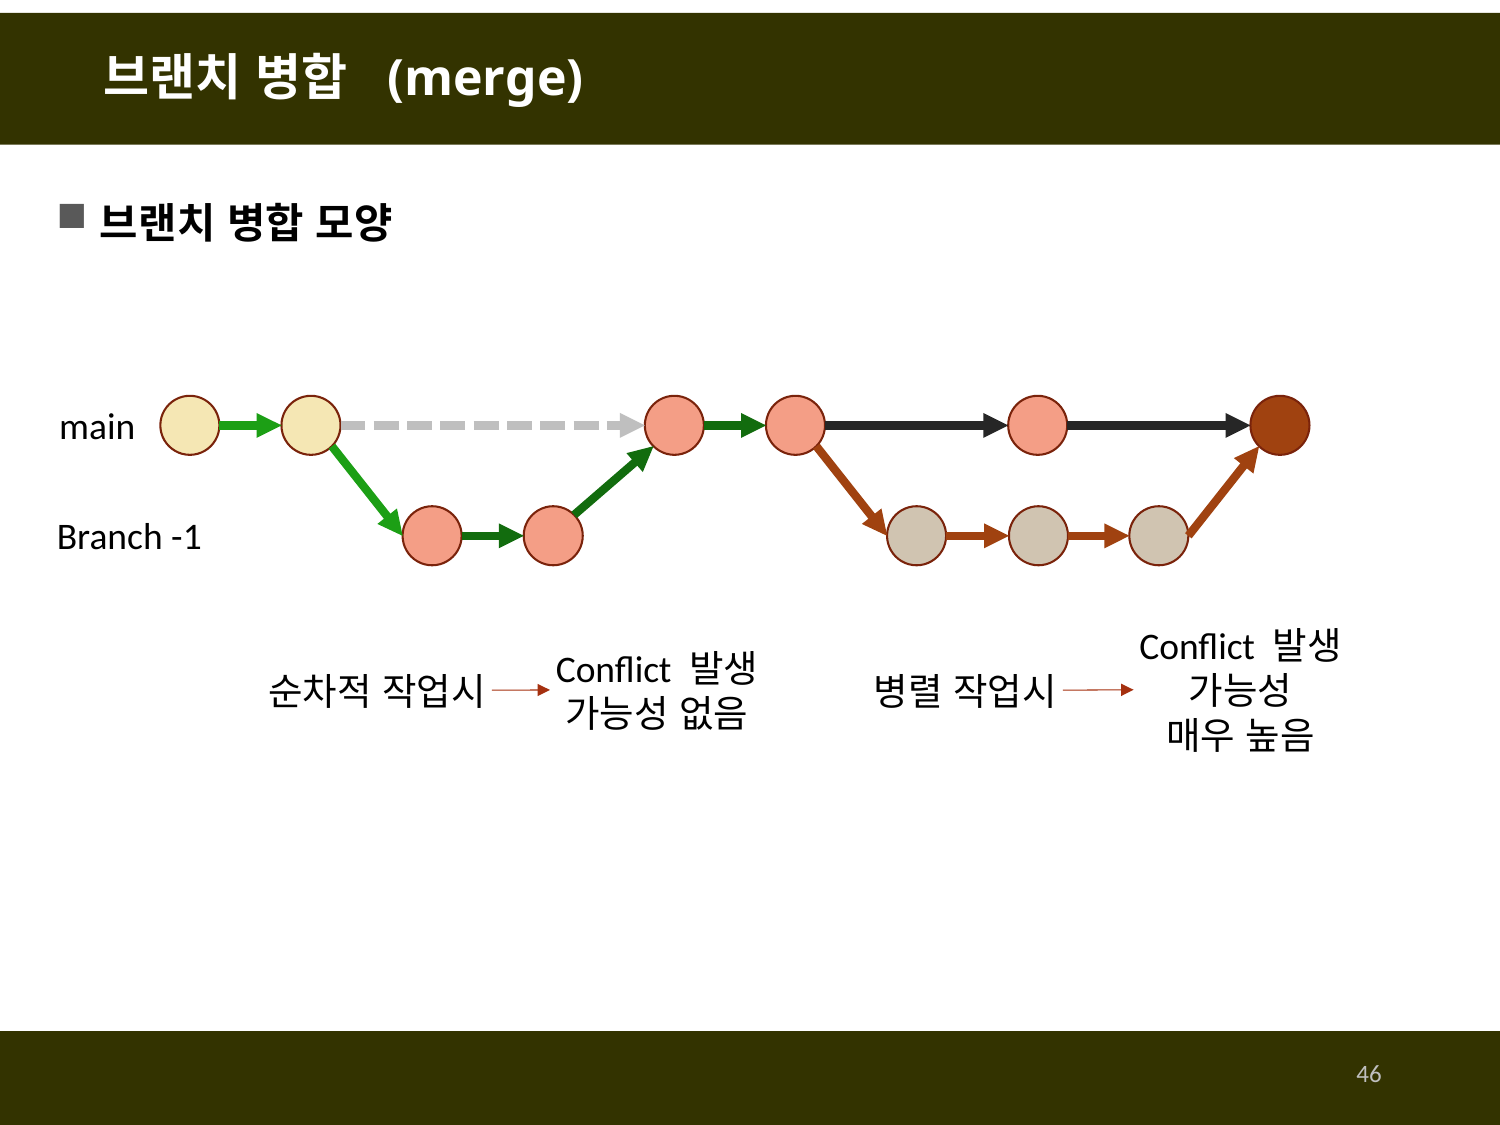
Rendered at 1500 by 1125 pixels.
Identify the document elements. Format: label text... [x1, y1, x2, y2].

text_box [886, 505, 947, 567]
text_box [1128, 505, 1190, 567]
text_box [764, 394, 826, 456]
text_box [1188, 446, 1260, 536]
text_box main [36, 394, 159, 454]
text_box 병렬 작업시 [867, 660, 1063, 721]
text_box Branch -1 [36, 504, 223, 565]
text_box [1008, 505, 1069, 567]
text_box [159, 394, 221, 456]
text_box [522, 505, 584, 567]
text_box Conflict 발생 가능성 매우 높음 [1133, 614, 1348, 765]
text_box [401, 505, 463, 567]
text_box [574, 446, 654, 515]
text_box [1007, 394, 1068, 456]
list 브랜치 병합 모양 [41, 164, 1459, 313]
text_box [643, 394, 705, 456]
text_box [331, 446, 403, 536]
text_box [1249, 394, 1311, 456]
text_box Conflict 발생 가능성 없음 [549, 637, 765, 743]
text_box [816, 446, 888, 536]
text_box 순차적 작업시 [262, 660, 492, 721]
text_box [280, 394, 342, 456]
title 브랜치 병합 (merge) [88, 31, 1282, 126]
slide_number 46 [1059, 1042, 1397, 1103]
